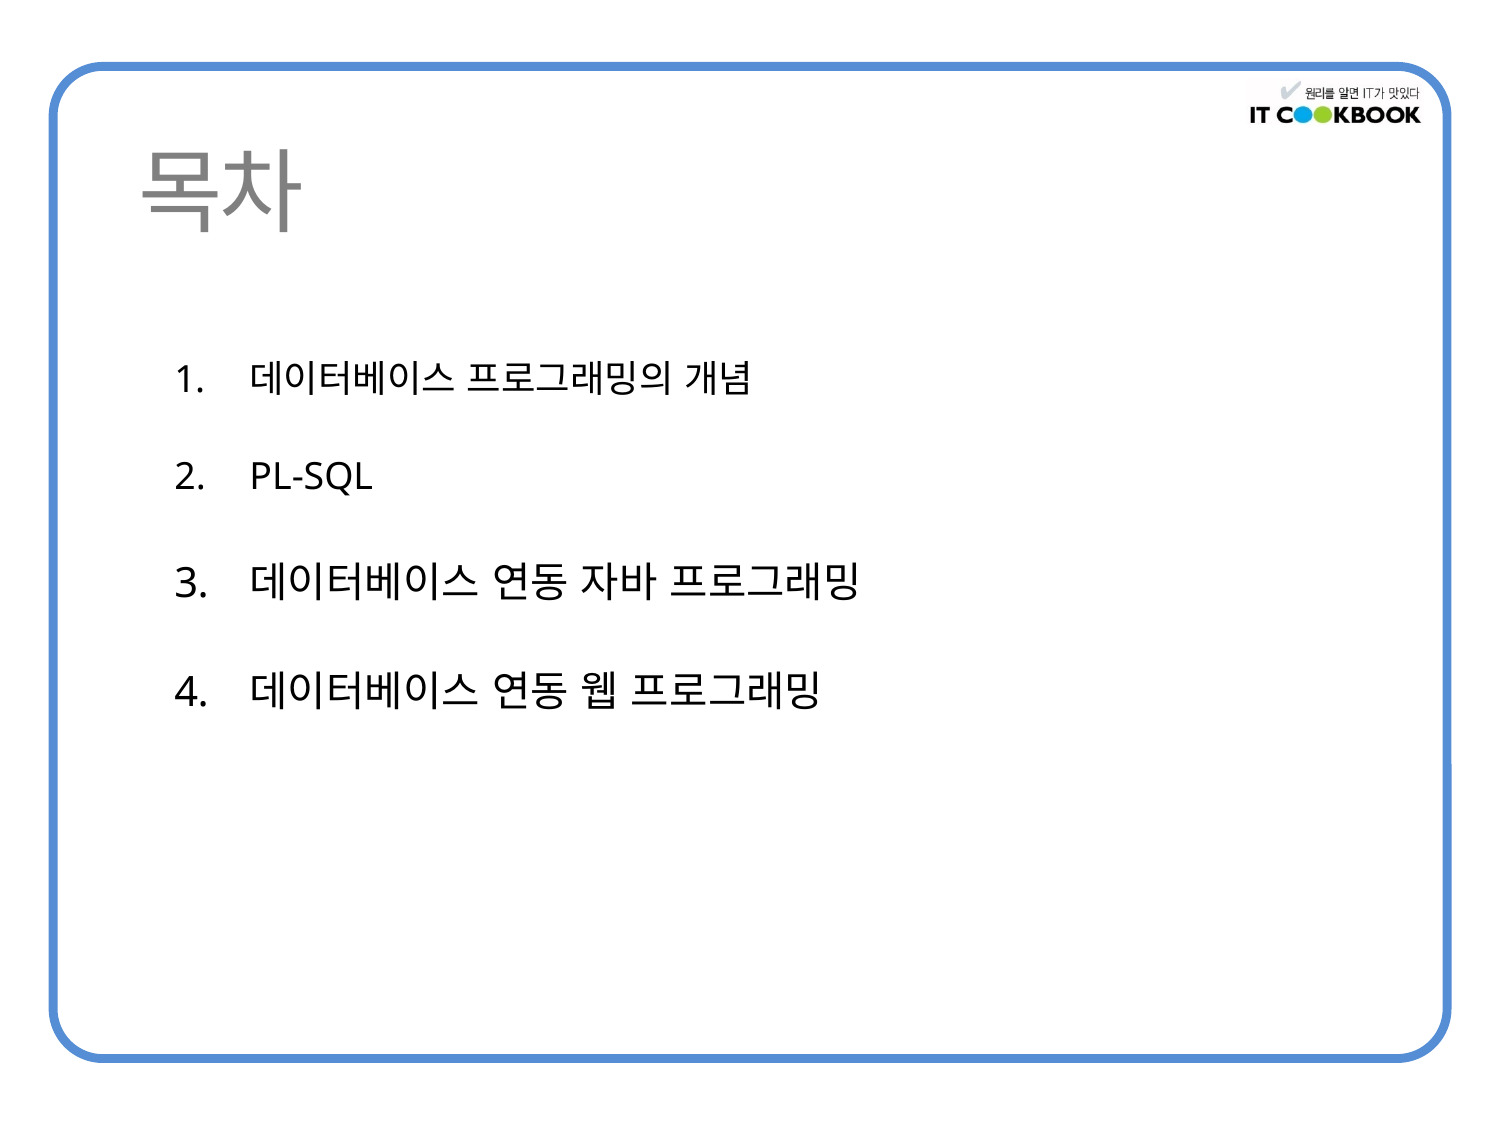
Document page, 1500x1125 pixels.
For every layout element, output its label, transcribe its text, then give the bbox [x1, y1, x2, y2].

picture [1246, 78, 1424, 125]
list 데이터베이스 프로그래밍의 개념 PL-SQL 데이터베이스 연동 자바 프로그래밍 데이터베이스 연동 웹 프로그래밍 [159, 302, 1318, 977]
